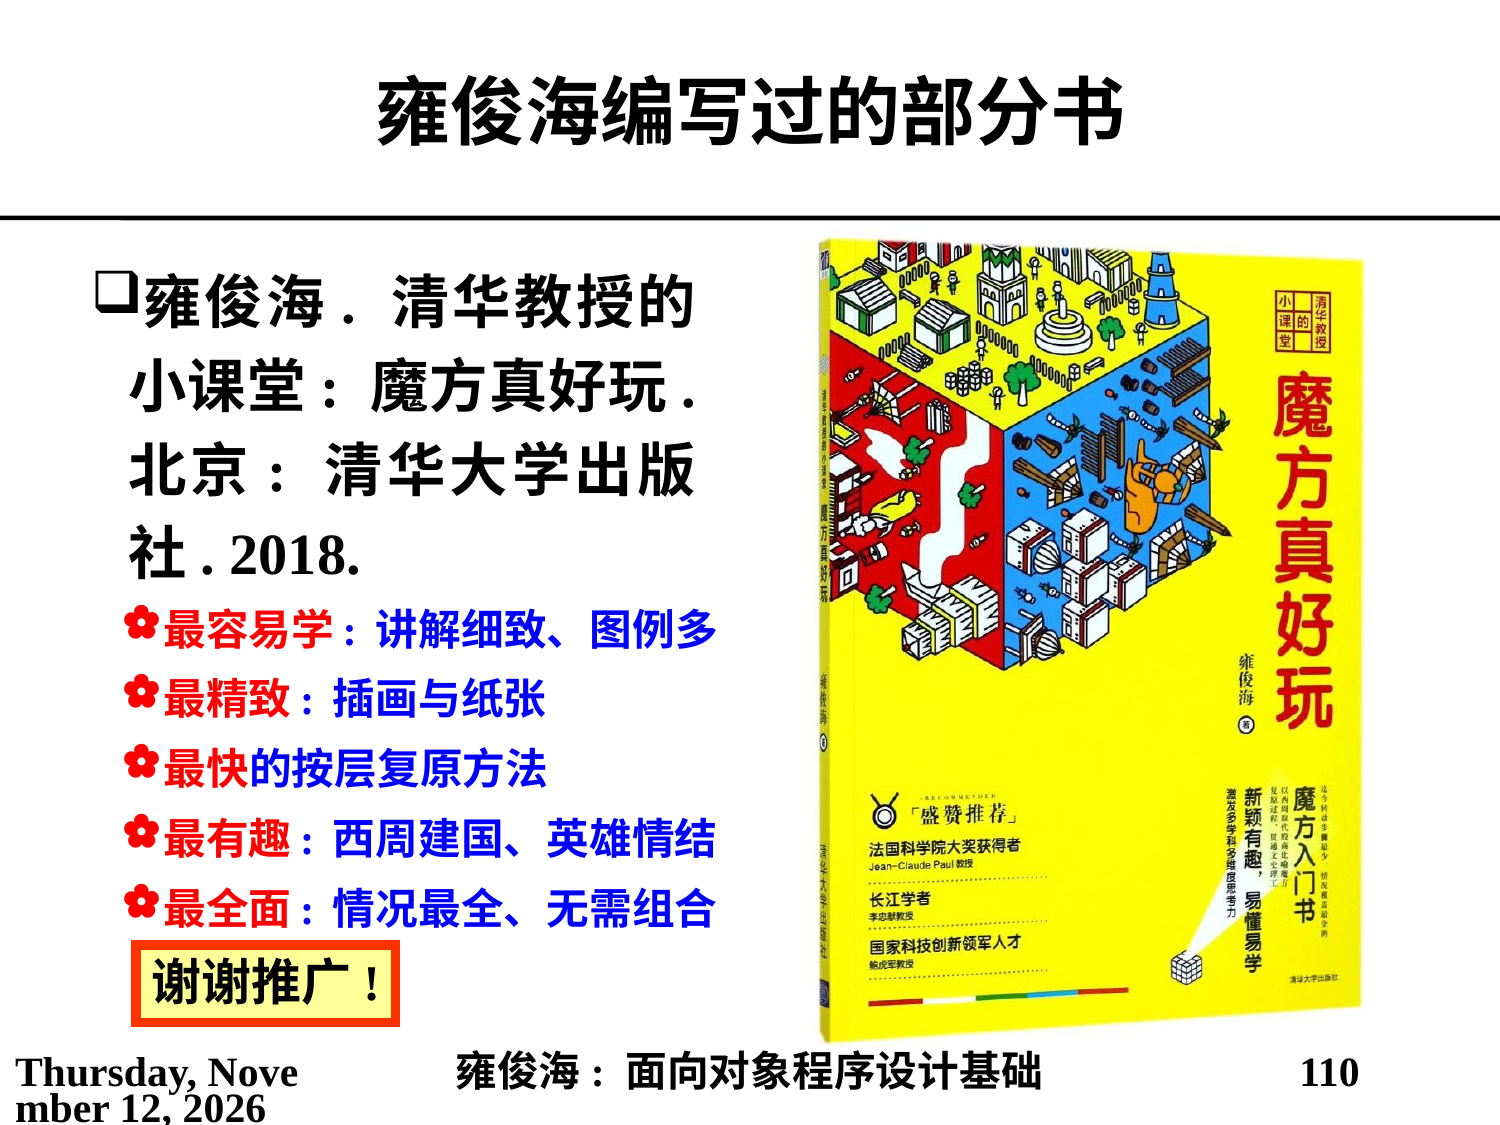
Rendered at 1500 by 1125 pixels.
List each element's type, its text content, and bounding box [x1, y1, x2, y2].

title 雍俊海编写过的部分书 [0, 0, 1500, 217]
list 雍俊海. 清华教授的小课堂: 魔方真好玩. 北京: 清华大学出版社. 2018. [75, 243, 711, 584]
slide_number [0, 1042, 337, 1103]
slide_number 110 [1161, 1042, 1499, 1103]
text_box 谢谢推广! [135, 946, 396, 1023]
picture [805, 228, 1375, 1056]
footer 雍俊海: 面向对象程序设计基础 [337, 1042, 1161, 1103]
text_box 最容易学: 讲解细致、图例多 最精致: 插画与纸张 最快的按层复原方法 最有趣: 西周建国、英雄情结 最全面: 情况最全、无需组合 [66, 584, 796, 946]
